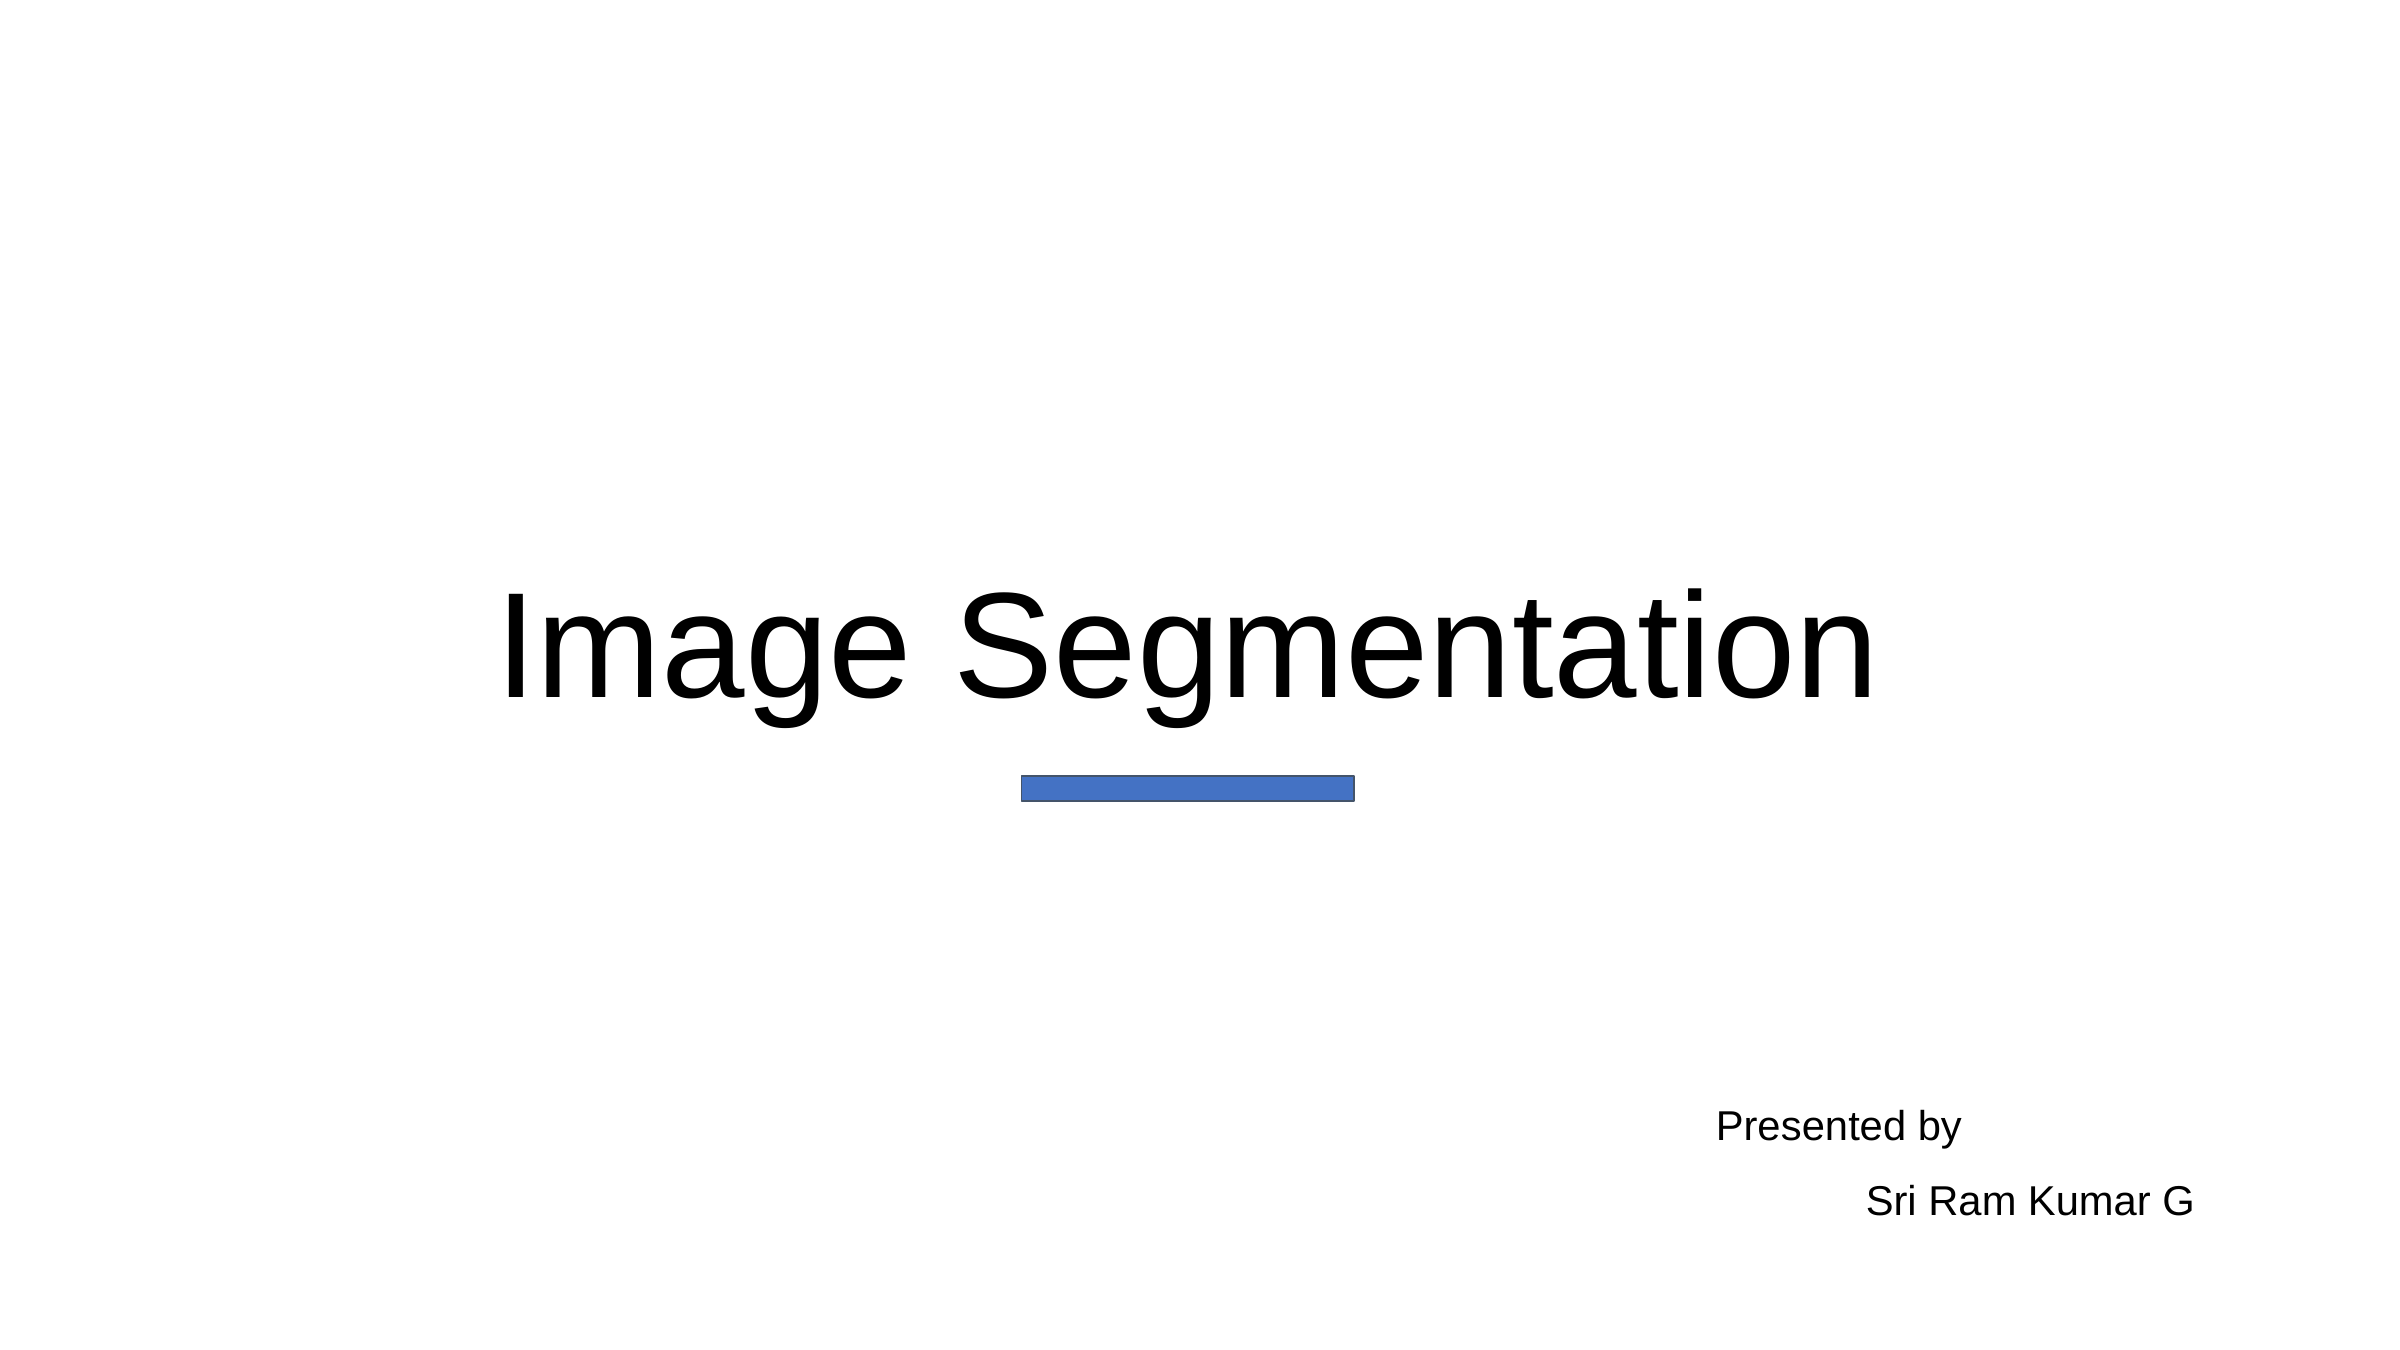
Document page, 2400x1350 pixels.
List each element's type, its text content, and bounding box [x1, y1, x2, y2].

text_box Presented by Sri Ram Kumar G [1700, 1058, 2329, 1210]
text_box Image Segmentation [480, 532, 1920, 818]
text_box [1021, 776, 1355, 801]
